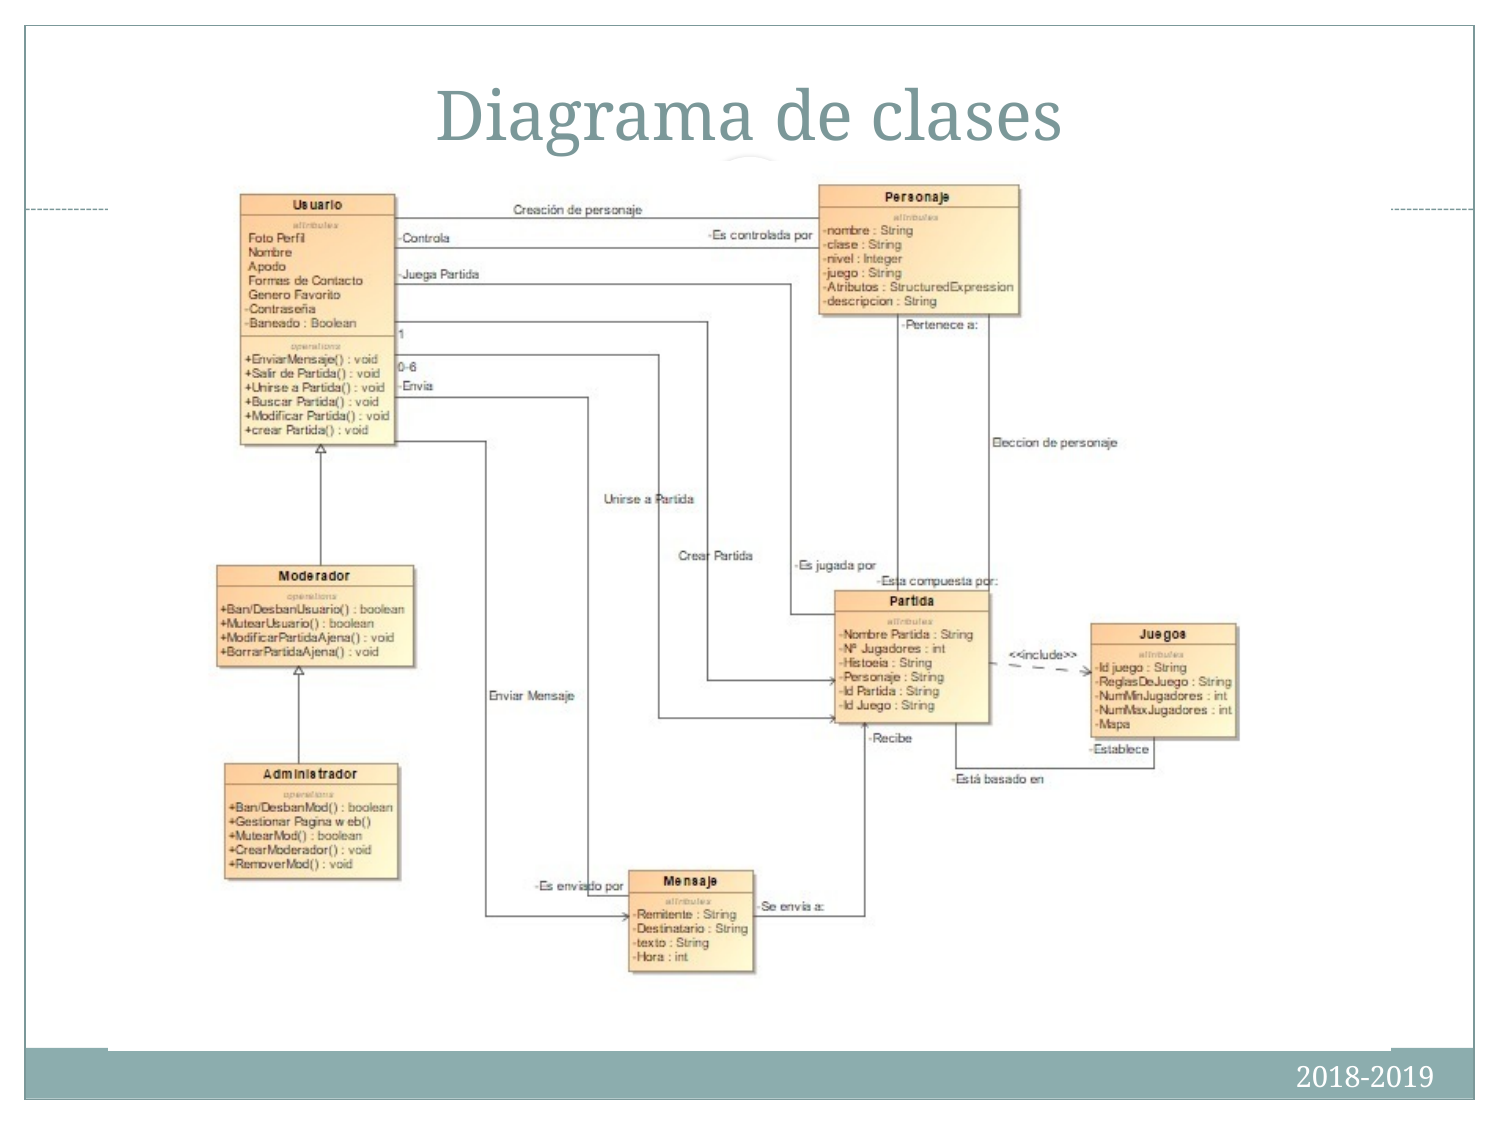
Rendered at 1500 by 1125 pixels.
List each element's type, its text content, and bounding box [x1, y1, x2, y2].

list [108, 161, 1391, 1051]
slide_number 2018-2019 [950, 1050, 1450, 1111]
title Diagrama de clases [49, 37, 1450, 162]
